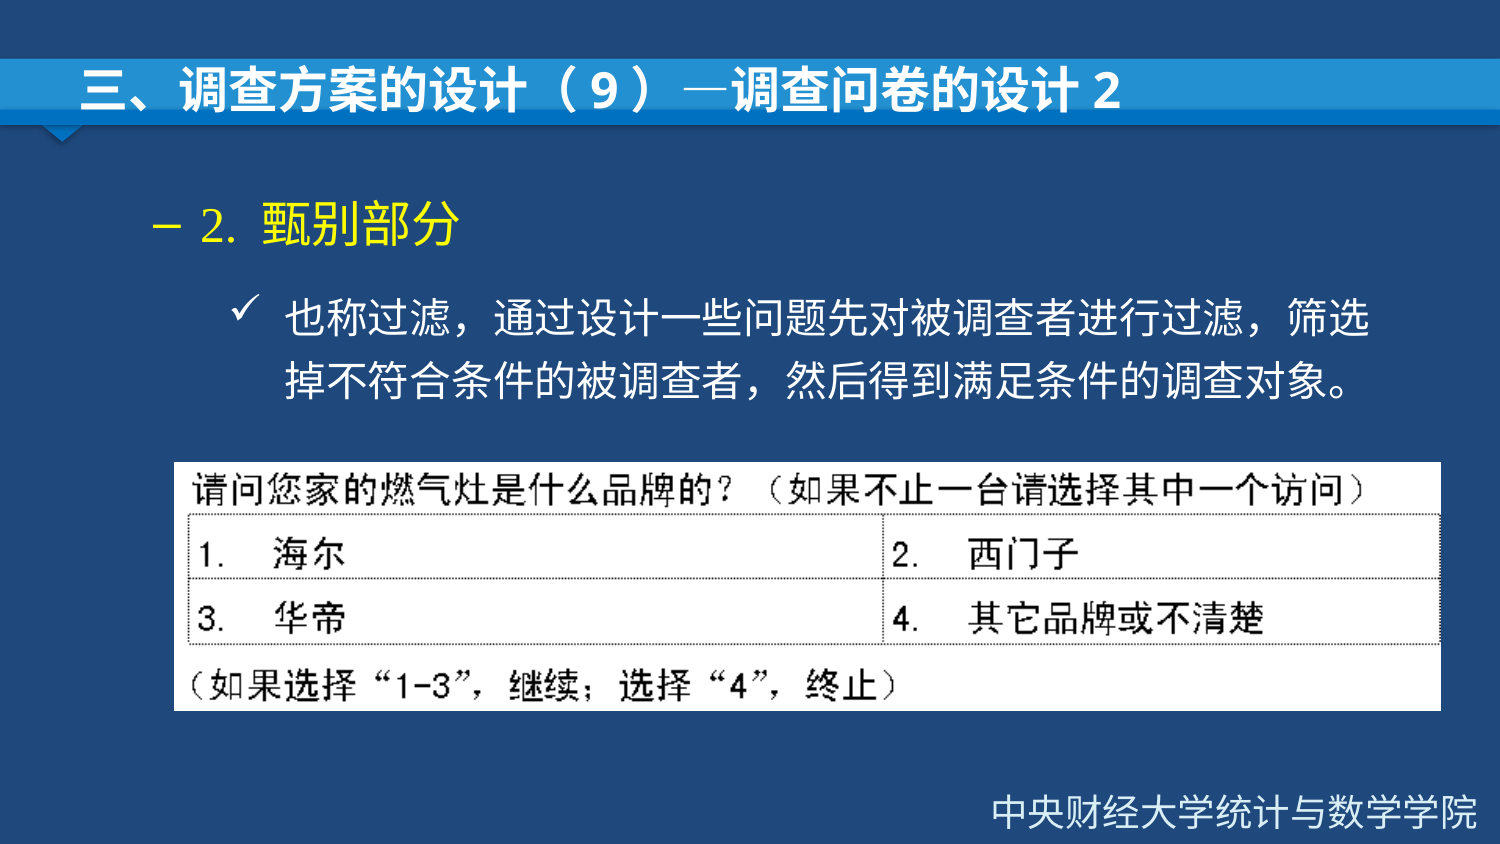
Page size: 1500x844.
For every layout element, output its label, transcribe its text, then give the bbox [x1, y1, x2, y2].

picture [174, 462, 1441, 712]
title 三、调查方案的设计（9）—调查问卷的设计2 [63, 54, 1414, 122]
list 2. 甄别部分 也称过滤，通过设计一些问题先对被调查者进行过滤，筛选掉不符合条件的被调查者，然后得到满足条件的调查对象。 [63, 169, 1414, 785]
